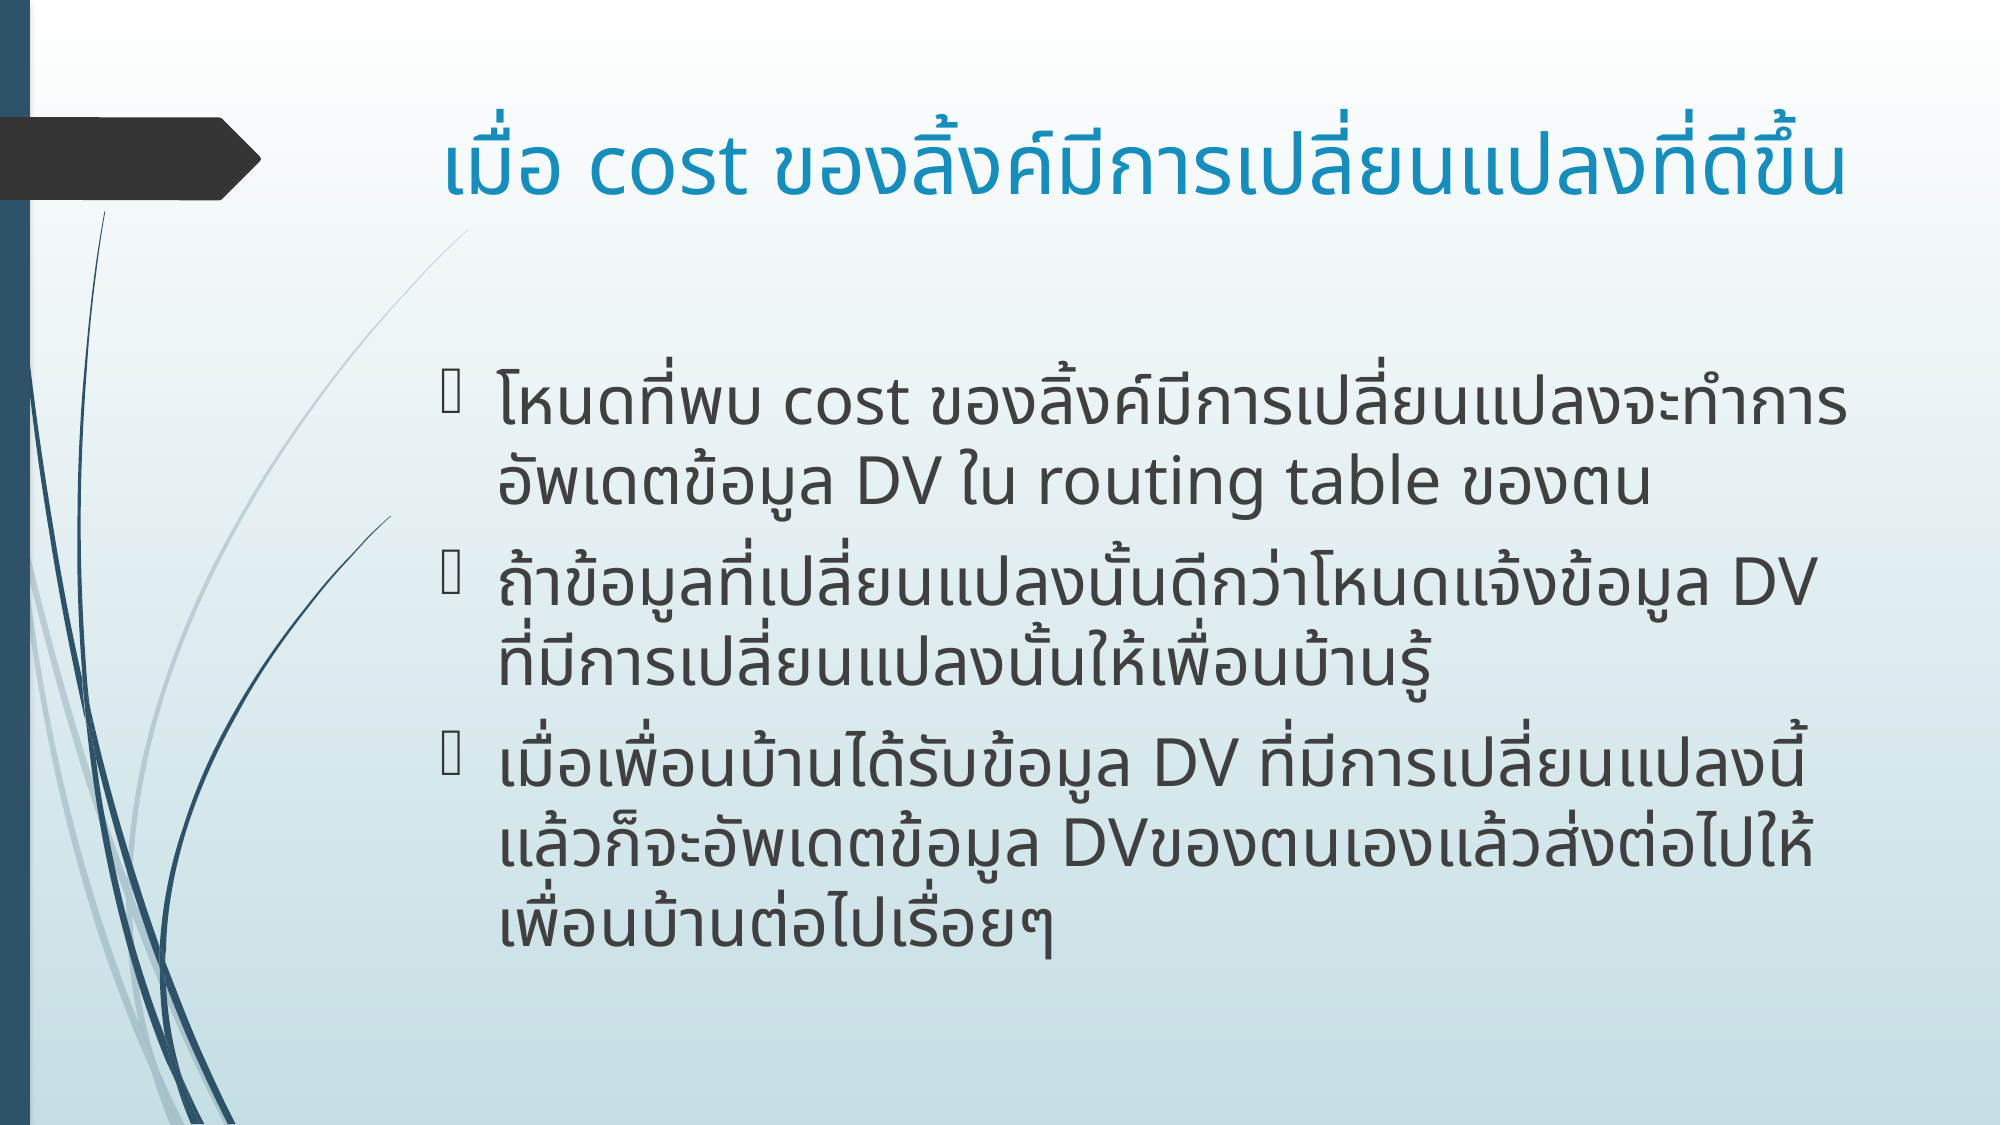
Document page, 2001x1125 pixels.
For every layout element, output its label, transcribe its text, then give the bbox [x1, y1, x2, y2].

title เมื่อ cost ของลิ้งค์มีการเปลี่ยนแปลงที่ดีขึ้น [425, 102, 1888, 313]
list โหนดที่พบ cost ของลิ้งค์มีการเปลี่ยนแปลงจะทำการอัพเดตข้อมูล DV ใน routing table ของตน ถ้าข้อมูลที่เปลี่ยนแปลงนั้นดีกว่าโหนดแจ้งข้อมูล DV ที่มีการเปลี่ยนแปลงนั้นให้เพื่อนบ้านรู้ เมื่อเพื่อนบ้านได้รับข้อมูล DV ที่มีการเปลี่ยนแปลงนี้แล้วก็จะอัพเดตข้อมูล DVของตนเองแล้วส่งต่อไปให้เพื่อนบ้านต่อไปเรื่อยๆ [424, 350, 1888, 970]
